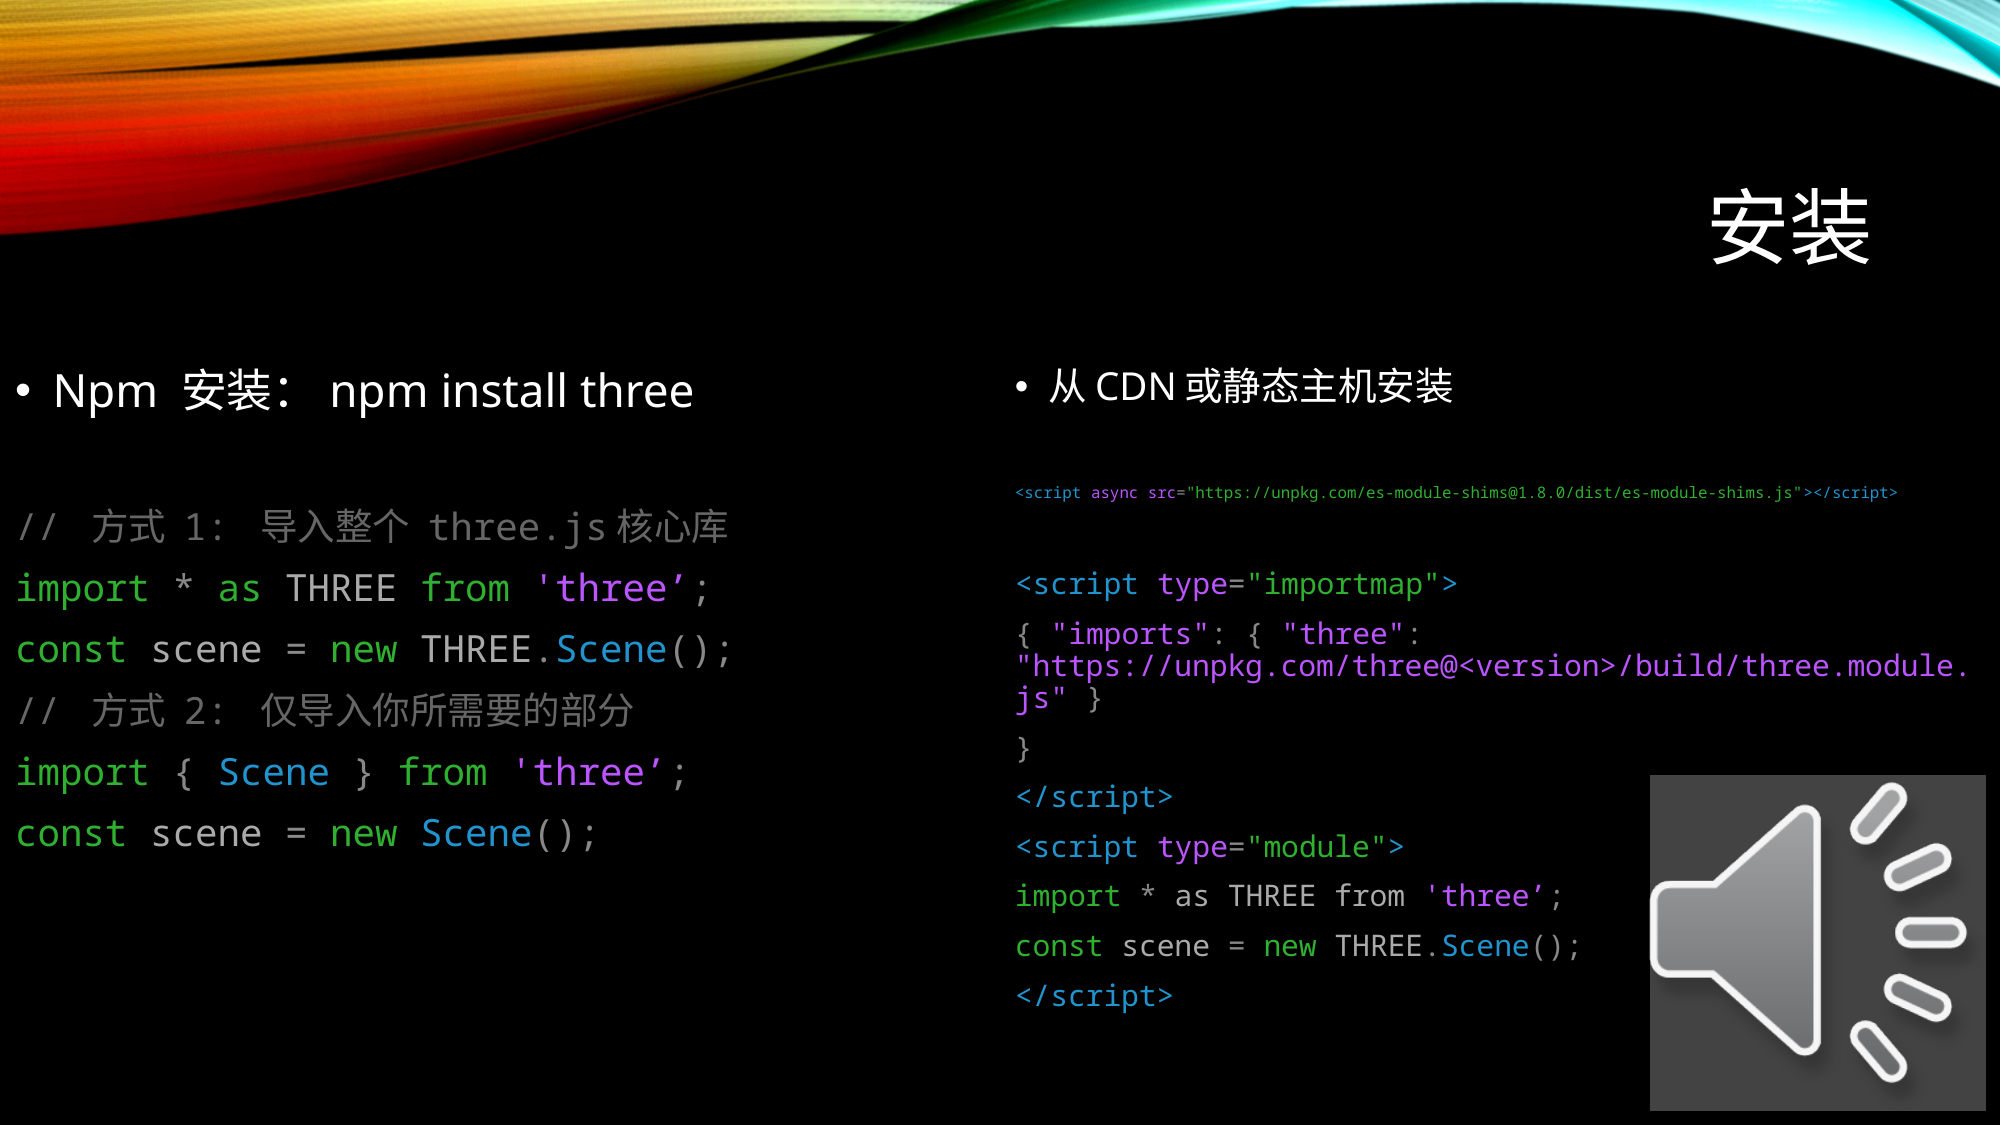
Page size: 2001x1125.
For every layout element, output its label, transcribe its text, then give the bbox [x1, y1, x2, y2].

picture [1648, 773, 1987, 1112]
list Npm 安装：npm install three // 方式 1: 导入整个 three.js核心库 import * as THREE from 'three’; const scene = new THREE.Scene(); // 方式 2: 仅导入你所需要的部分 import { Scene } from 'three’; const scene = new Scene(); [0, 360, 999, 1021]
title 安装 [474, 125, 1888, 338]
picture [0, 0, 2000, 237]
text_box 从CDN或静态主机安装 <script async src="https://unpkg.com/es-module-shims@1.8.0/dist/es-module-shims.js"></script> <script type="importmap"> { "imports": { "three": "https://unpkg.com/three@<version>/build/three.module.js" } } </script> <script type="module"> import * as THREE from 'three’; const scene = new THREE.Scene(); </script> [999, 359, 2000, 1021]
